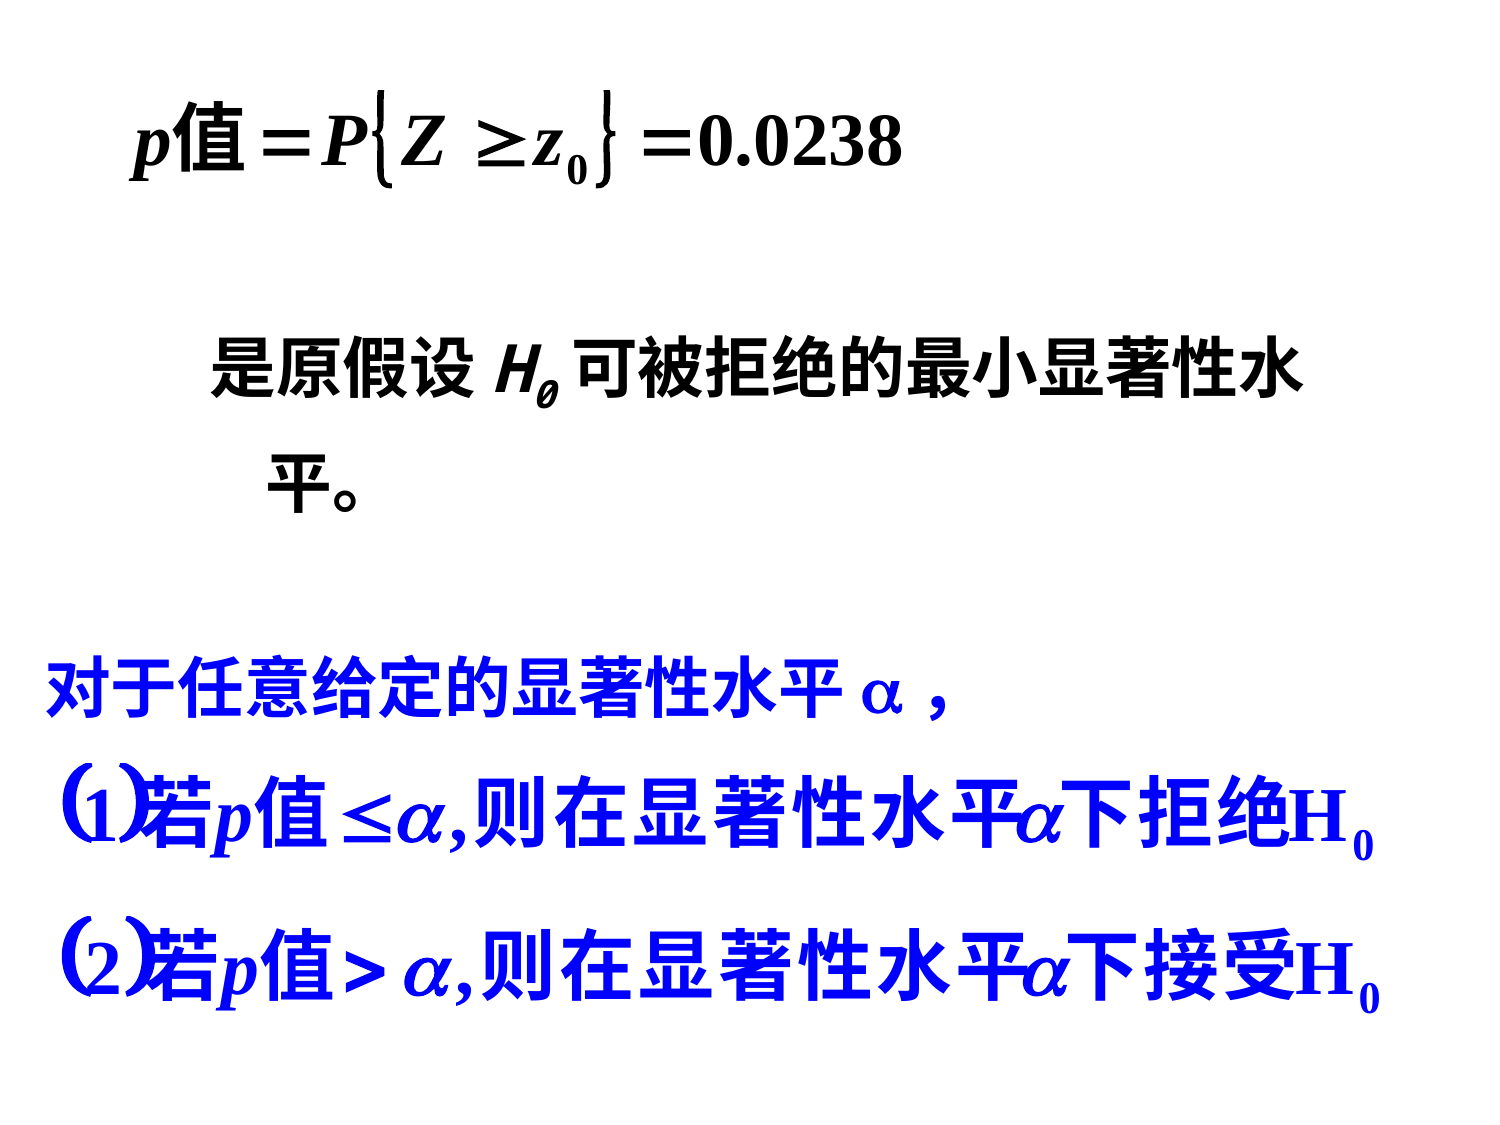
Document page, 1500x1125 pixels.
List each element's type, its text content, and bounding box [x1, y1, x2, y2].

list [112, 90, 916, 203]
text_box 对于任意给定的显著性水平a， [29, 598, 1195, 733]
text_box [50, 763, 1383, 876]
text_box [49, 916, 1388, 1030]
text_box 是原假设H0可被拒绝的最小显著性水平。 [194, 290, 1451, 433]
